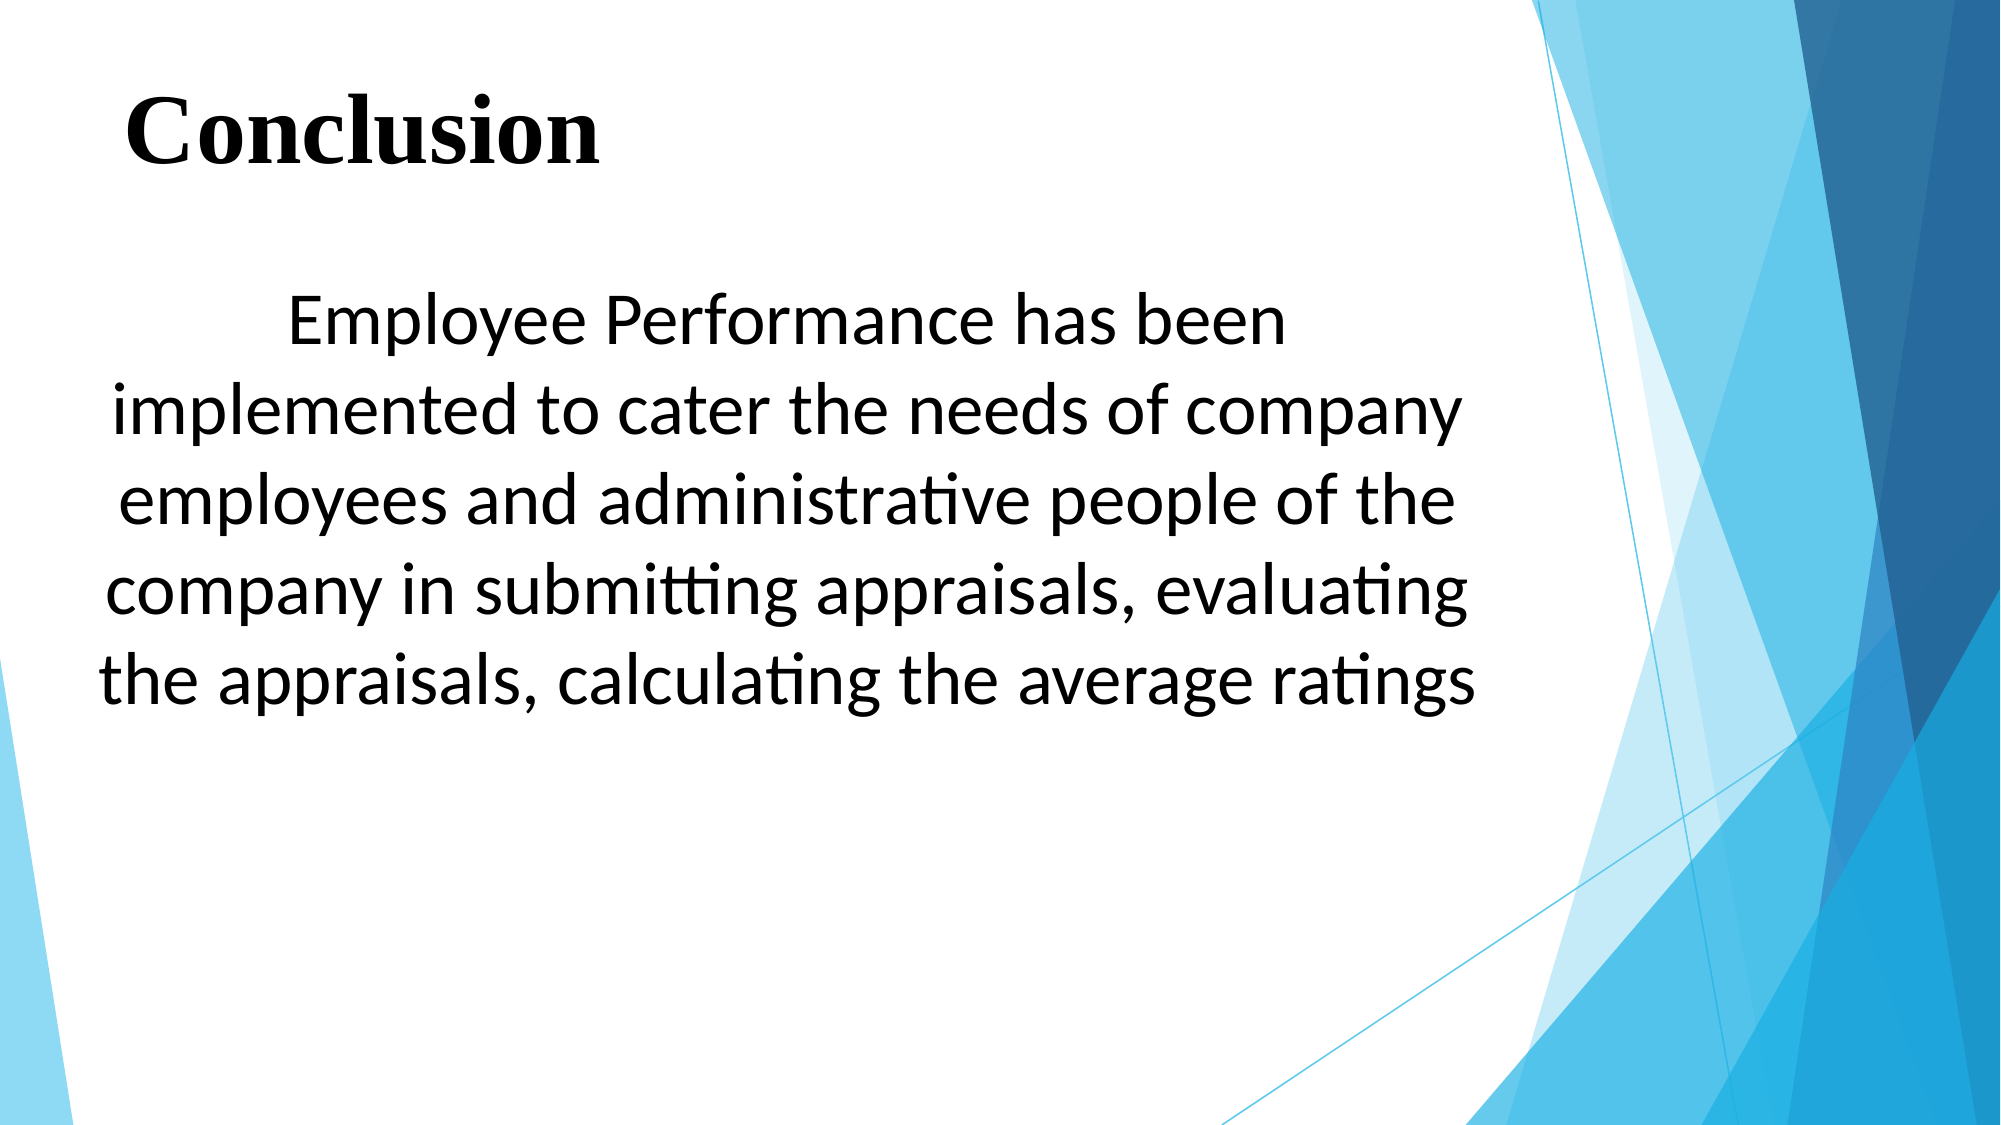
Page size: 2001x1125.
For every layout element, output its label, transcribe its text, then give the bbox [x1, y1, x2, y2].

title Conclusion [123, 63, 1877, 188]
text_box Employee Performance has been implemented to cater the needs of company employees and administrative people of the company in submitting appraisals, evaluating the appraisals, calculating the average ratings [74, 262, 1502, 728]
